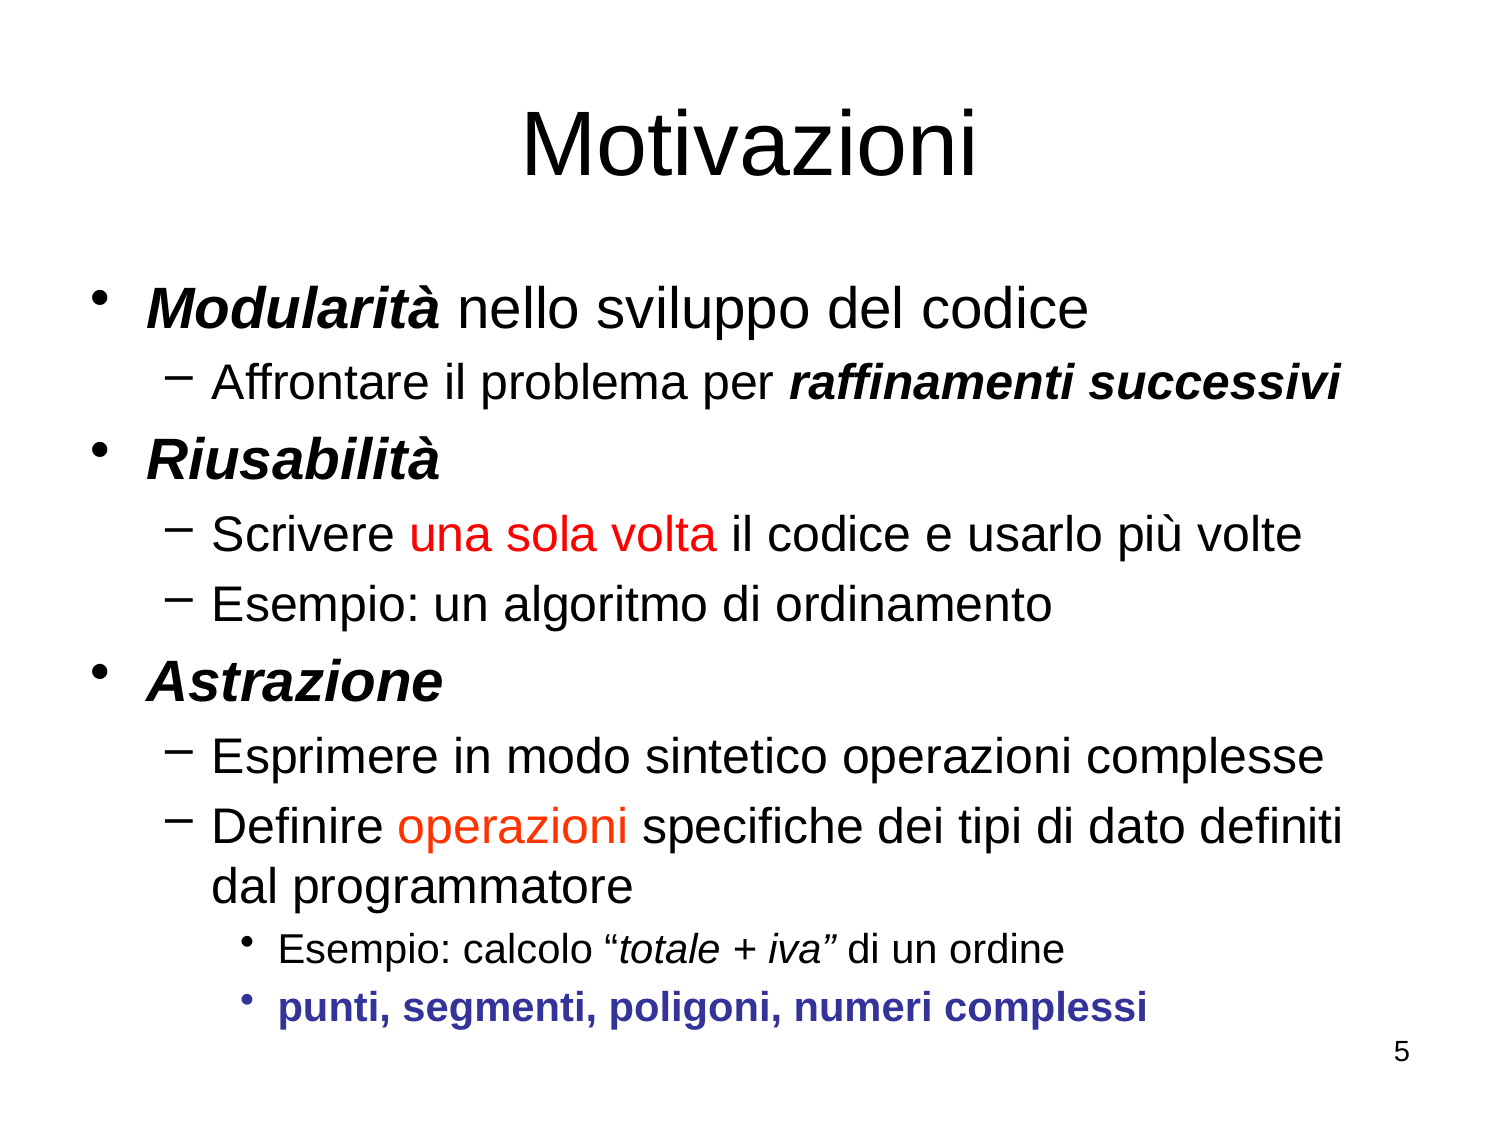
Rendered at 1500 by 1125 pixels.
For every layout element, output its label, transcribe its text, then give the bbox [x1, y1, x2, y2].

list Modularità nello sviluppo del codice Affrontare il problema per raffinamenti successivi Riusabilità Scrivere una sola volta il codice e usarlo più volte Esempio: un algoritmo di ordinamento Astrazione Esprimere in modo sintetico operazioni complesse Definire operazioni specifiche dei tipi di dato definiti dal programmatore Esempio: calcolo “totale + iva” di un ordine punti, segmenti, poligoni, numeri complessi [75, 262, 1425, 1005]
title Motivazioni [75, 45, 1425, 233]
slide_number 5 [1074, 1024, 1426, 1103]
